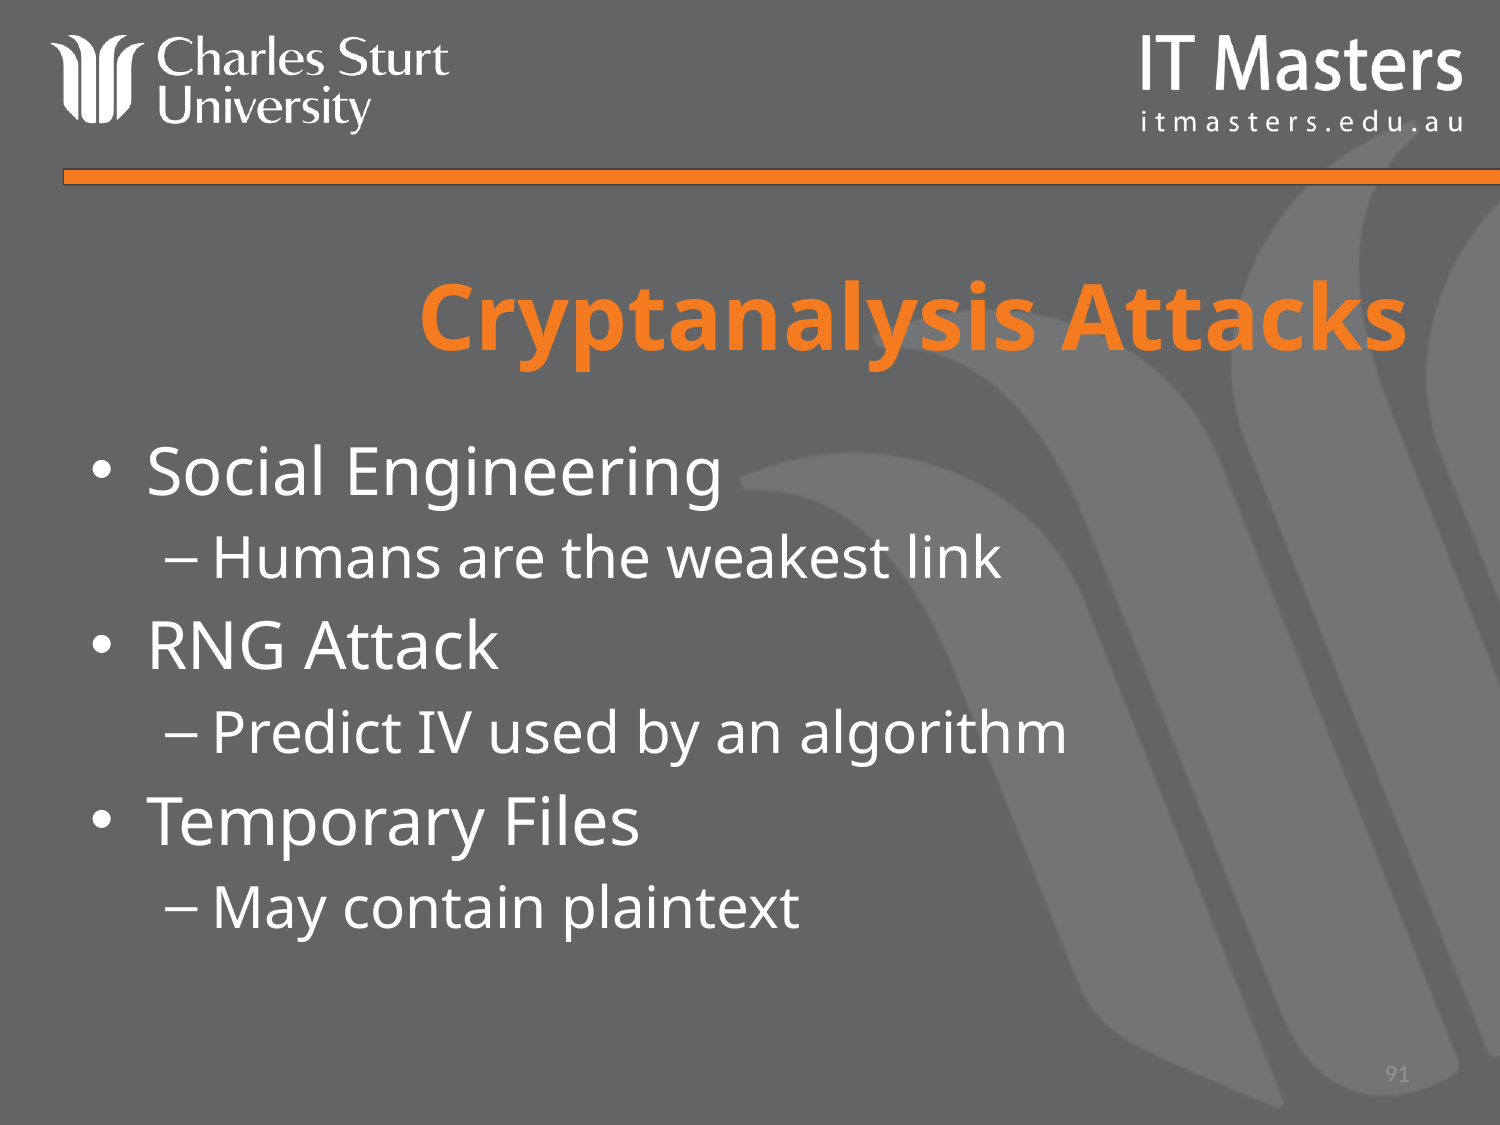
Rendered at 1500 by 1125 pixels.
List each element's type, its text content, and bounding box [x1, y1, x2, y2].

picture [0, 0, 1500, 1125]
slide_number 91 [1074, 1042, 1425, 1103]
title Cryptanalysis Attacks [75, 219, 1425, 408]
list Social Engineering Humans are the weakest link RNG Attack Predict IV used by an algorithm Temporary Files May contain plaintext [75, 420, 1425, 1005]
